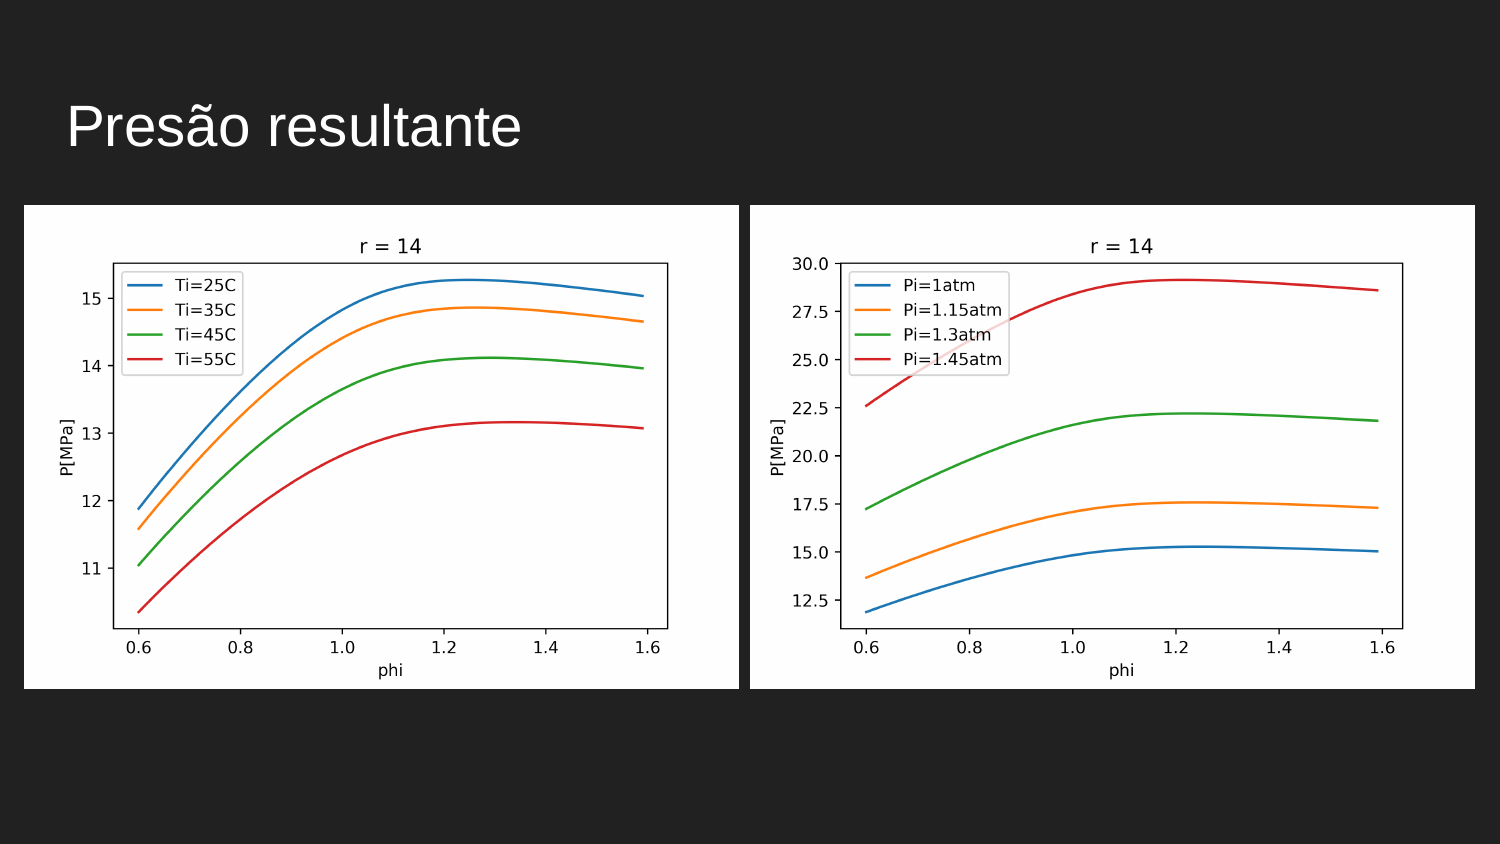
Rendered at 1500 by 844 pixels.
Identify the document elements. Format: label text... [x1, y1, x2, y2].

picture [749, 204, 1476, 689]
picture [24, 205, 739, 689]
title Presão resultante [51, 72, 1449, 167]
